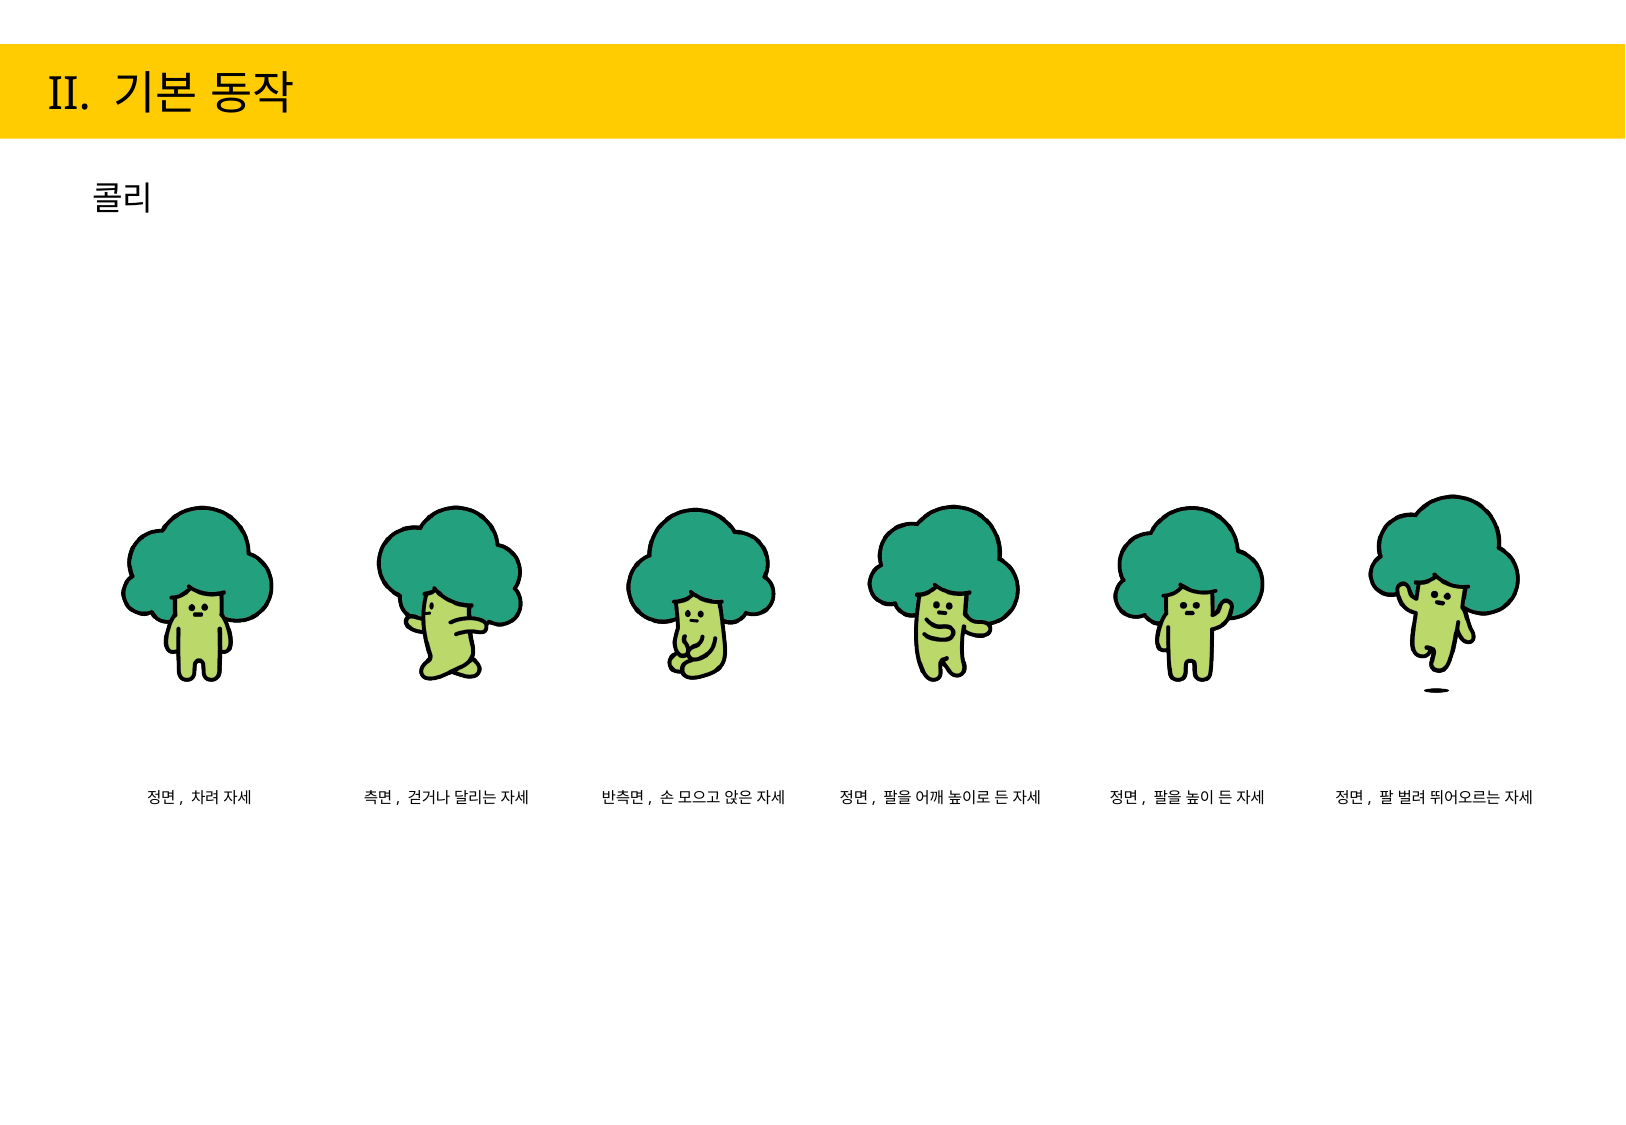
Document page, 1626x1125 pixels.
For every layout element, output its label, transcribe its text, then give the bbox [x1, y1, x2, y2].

text_box 콜리 [77, 169, 169, 225]
picture [1368, 494, 1520, 693]
picture [120, 505, 274, 682]
picture [866, 504, 1020, 683]
picture [1113, 504, 1266, 682]
picture [625, 507, 776, 680]
title II. 기본 동작 [32, 56, 1368, 127]
picture [376, 505, 523, 682]
